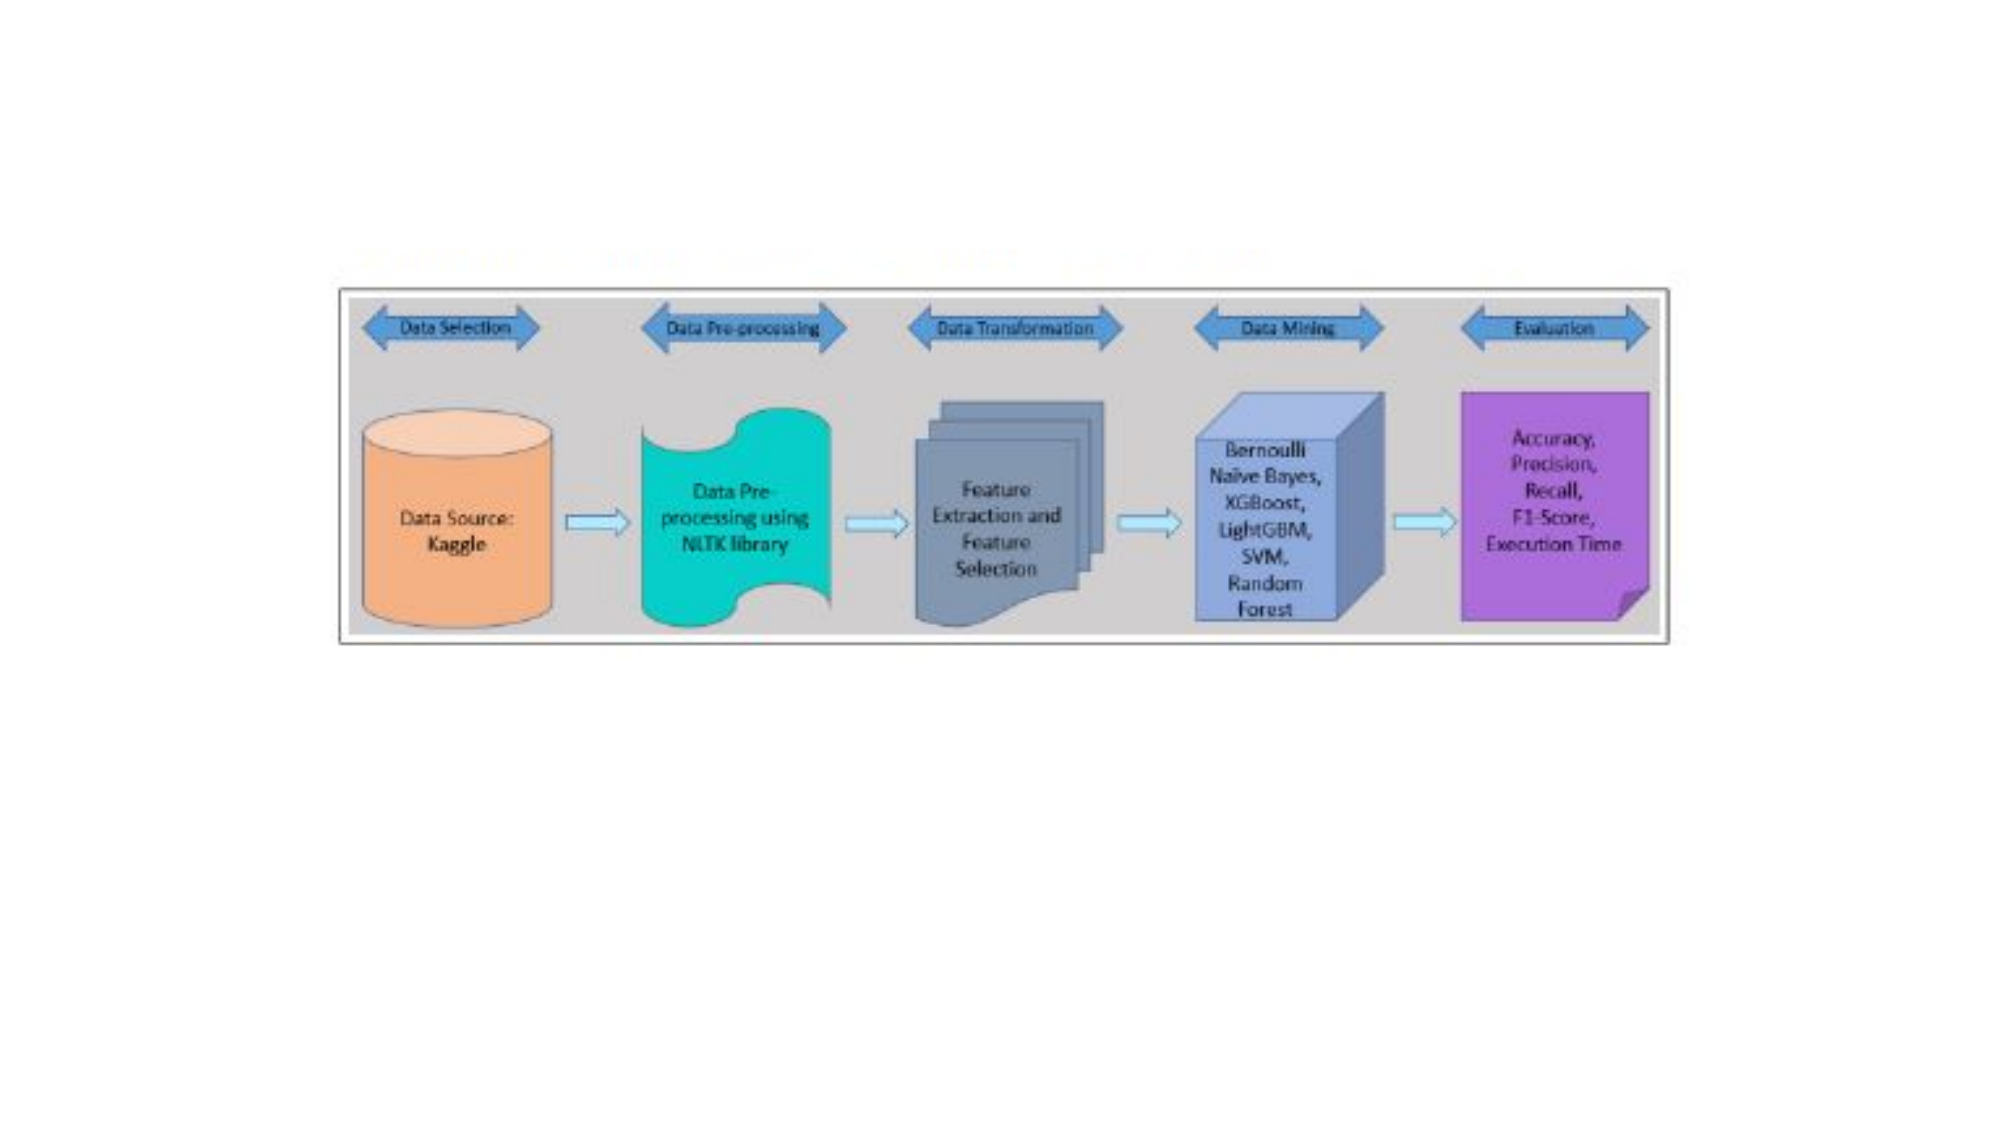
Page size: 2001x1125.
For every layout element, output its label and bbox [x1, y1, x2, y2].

picture [238, 249, 1735, 660]
